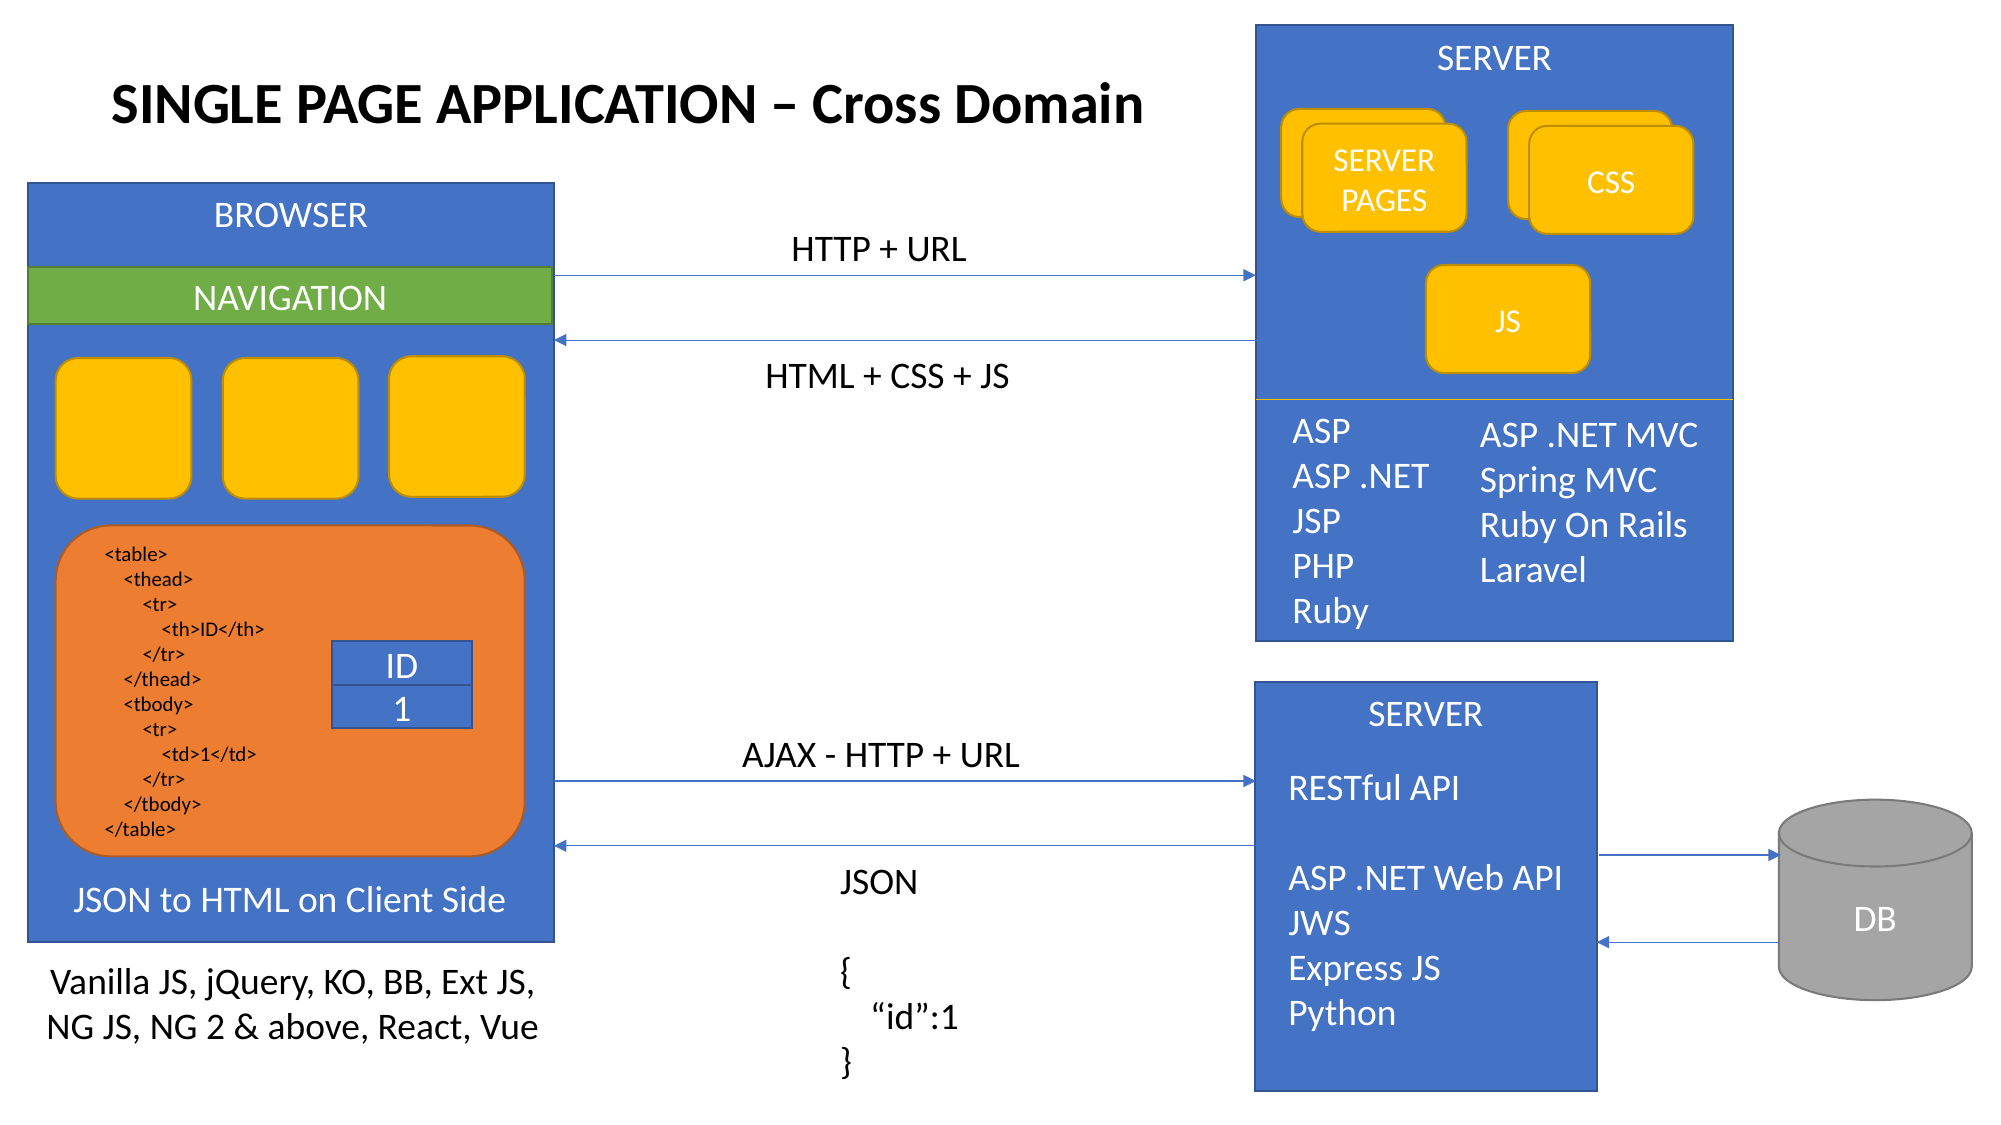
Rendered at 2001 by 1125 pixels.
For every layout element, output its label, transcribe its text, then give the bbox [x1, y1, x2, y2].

text_box DB [1777, 798, 1973, 1002]
text_box [387, 355, 526, 498]
text_box SERVER [1255, 400, 1734, 642]
text_box RESTful API ASP .NET Web API JWS Express JS Python [1273, 756, 1579, 1041]
text_box ASP ASP .NET JSP PHP Ruby [1277, 400, 1445, 639]
text_box HTML + CSS + JS [750, 343, 1025, 404]
text_box NAVIGATION [27, 266, 553, 325]
text_box JSON { “id”:1 } [825, 849, 974, 1090]
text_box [1508, 110, 1694, 234]
text_box SINGLE PAGE APPLICATION – Cross Domain [97, 57, 1160, 143]
text_box AJAX - HTTP + URL [727, 722, 1036, 780]
text_box BROWSER [27, 182, 555, 275]
text_box [54, 524, 526, 858]
text_box SERVER [1254, 681, 1598, 1092]
text_box HTTP + URL [776, 216, 982, 275]
text_box JSON to HTML on Client Side [58, 867, 522, 928]
text_box BROWSER [27, 276, 555, 943]
text_box JS [1424, 263, 1592, 375]
text_box ASP .NET MVC Spring MVC Ruby On Rails Laravel [1465, 402, 1733, 598]
text_box SERVER [1255, 24, 1734, 399]
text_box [1281, 108, 1467, 232]
text_box [54, 356, 193, 500]
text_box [331, 641, 472, 729]
text_box Vanilla JS, jQuery, KO, BB, Ext JS, NG JS, NG 2 & above, React, Vue [31, 949, 555, 1055]
text_box <table> <thead> <tr> <th>ID</th> </tr> </thead> <tbody> <tr> <td>1</td> </tr> </tbody> </table> [89, 533, 457, 848]
text_box [221, 356, 360, 500]
